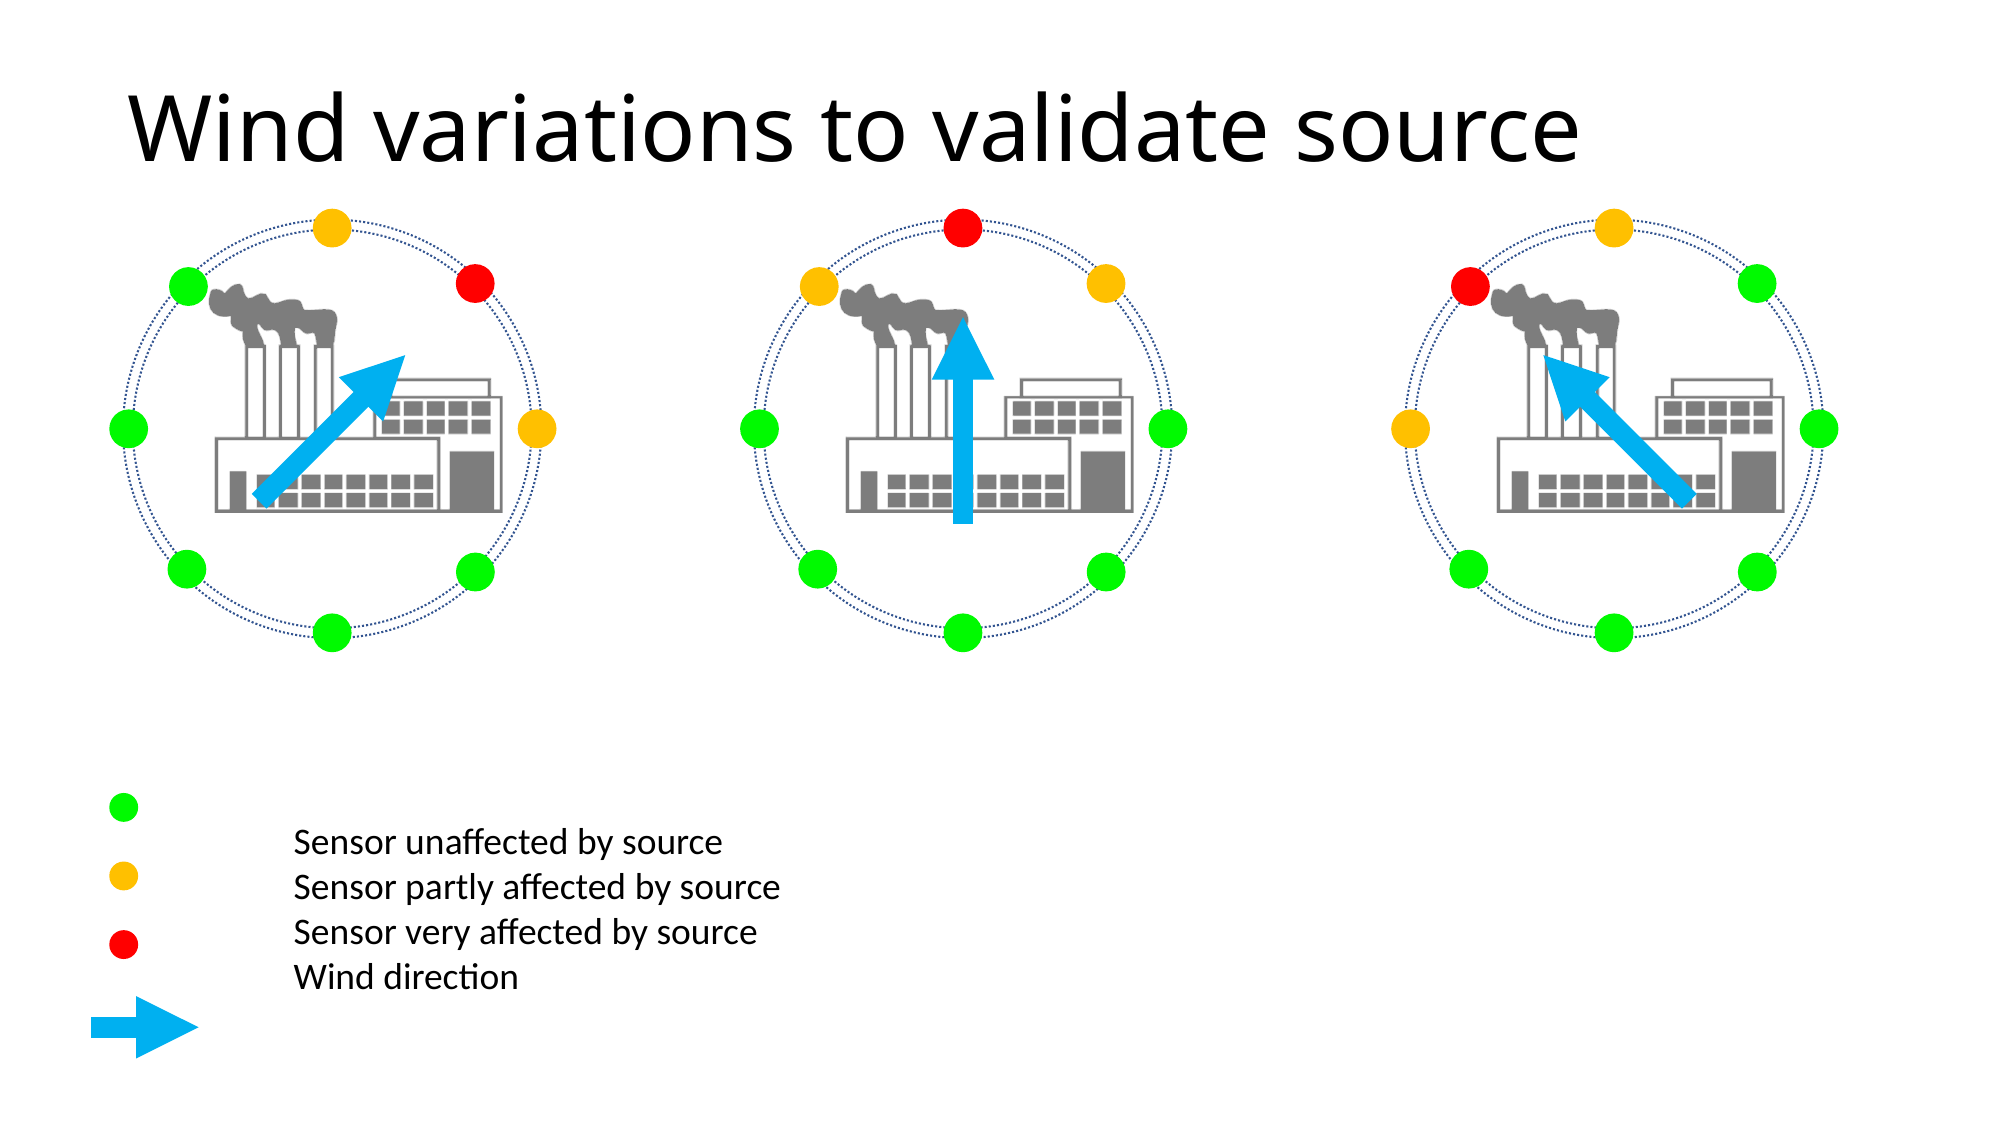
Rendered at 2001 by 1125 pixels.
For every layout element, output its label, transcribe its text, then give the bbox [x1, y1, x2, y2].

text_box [1392, 209, 1838, 652]
title Wind variations to validate source [112, 22, 1838, 241]
text_box [109, 792, 139, 822]
text_box [109, 861, 139, 891]
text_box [741, 209, 1187, 652]
text_box Sensor unaffected by source Sensor partly affected by source Sensor very affected by source Wind direction [279, 809, 957, 1005]
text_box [110, 209, 556, 652]
text_box [109, 930, 139, 960]
